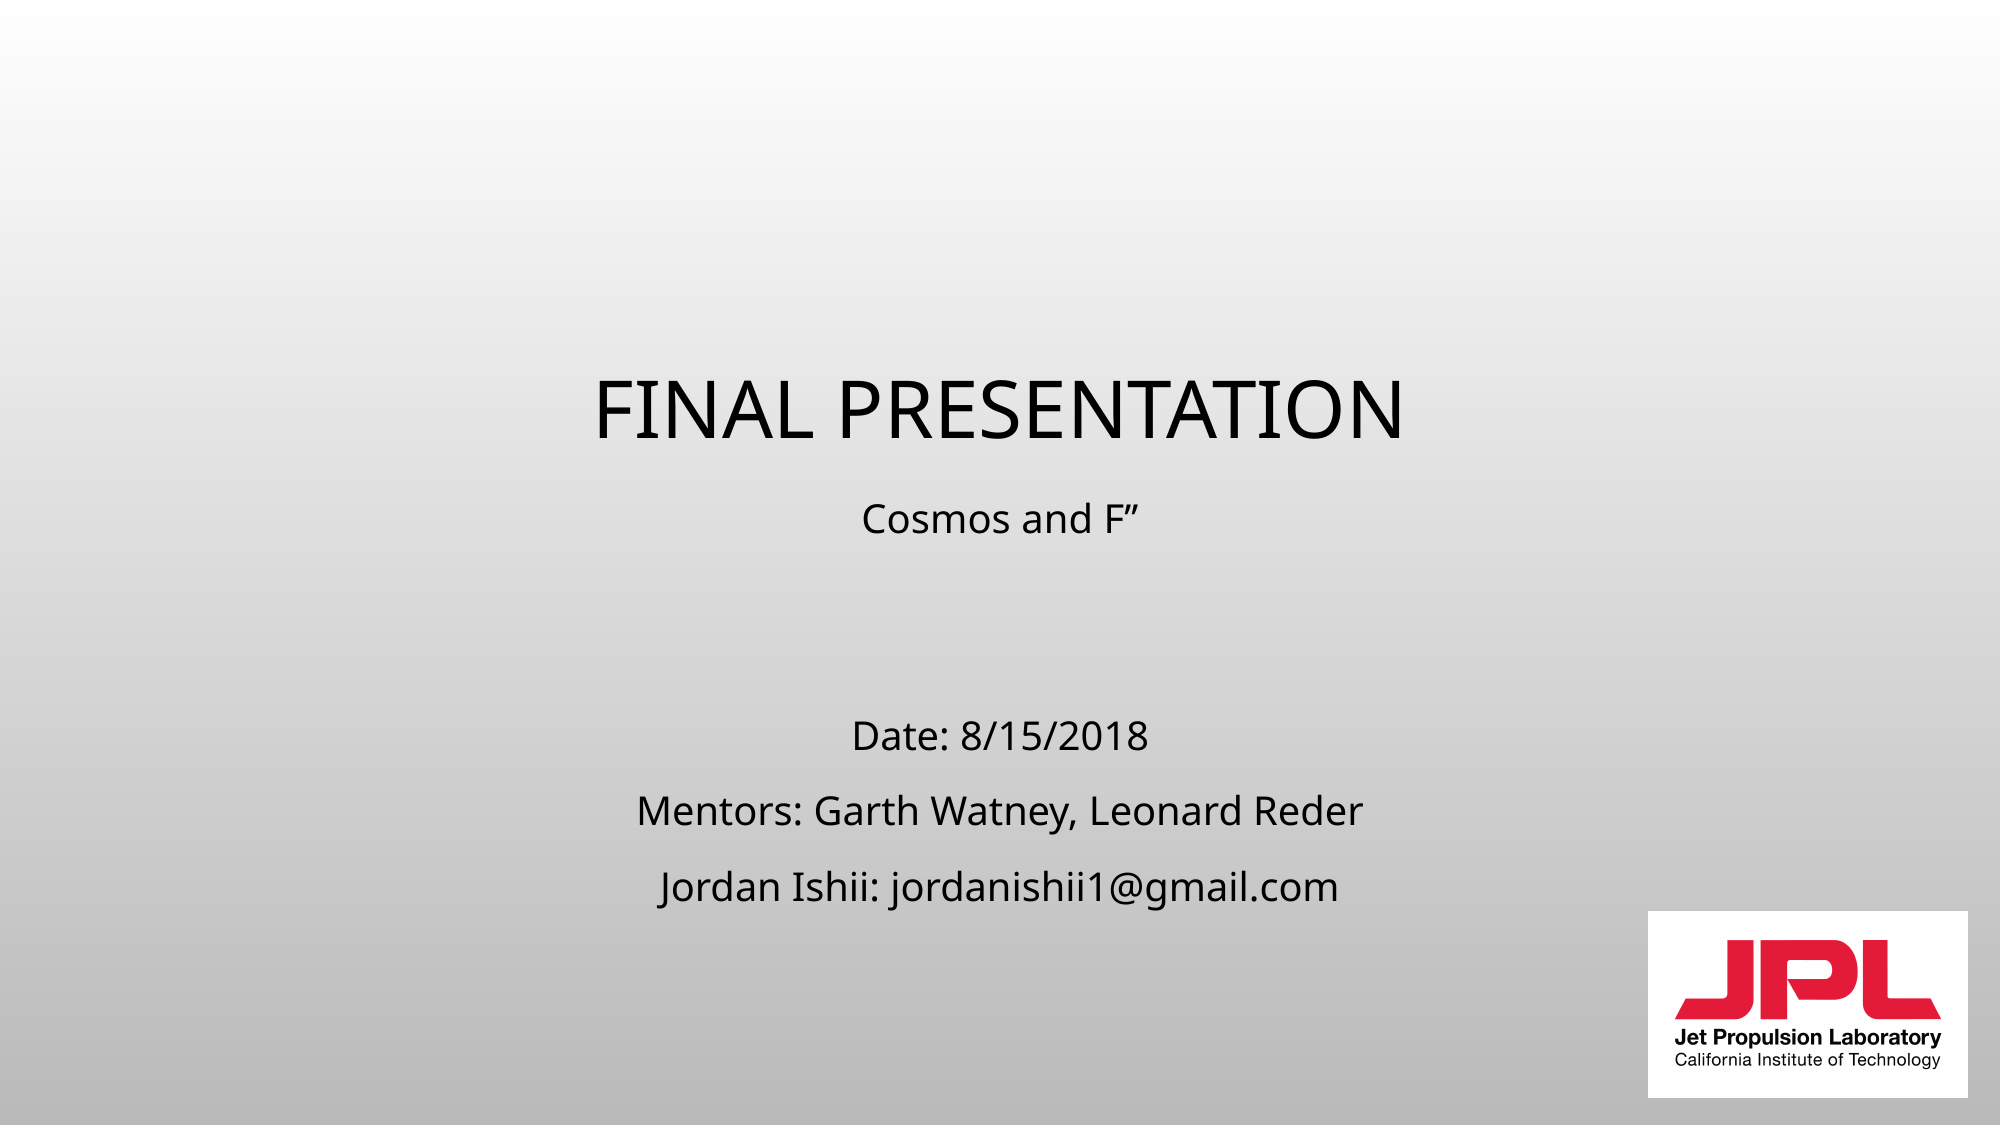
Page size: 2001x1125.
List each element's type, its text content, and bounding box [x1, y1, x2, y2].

picture [1648, 911, 1968, 1098]
text_box Date: 8/15/2018 Mentors: Garth Watney, Leonard Reder Jordan Ishii: jordanishii1@gmail.com [287, 693, 1713, 919]
text_box FINAL PRESENTATION Cosmos and F’’ [287, 360, 1713, 550]
